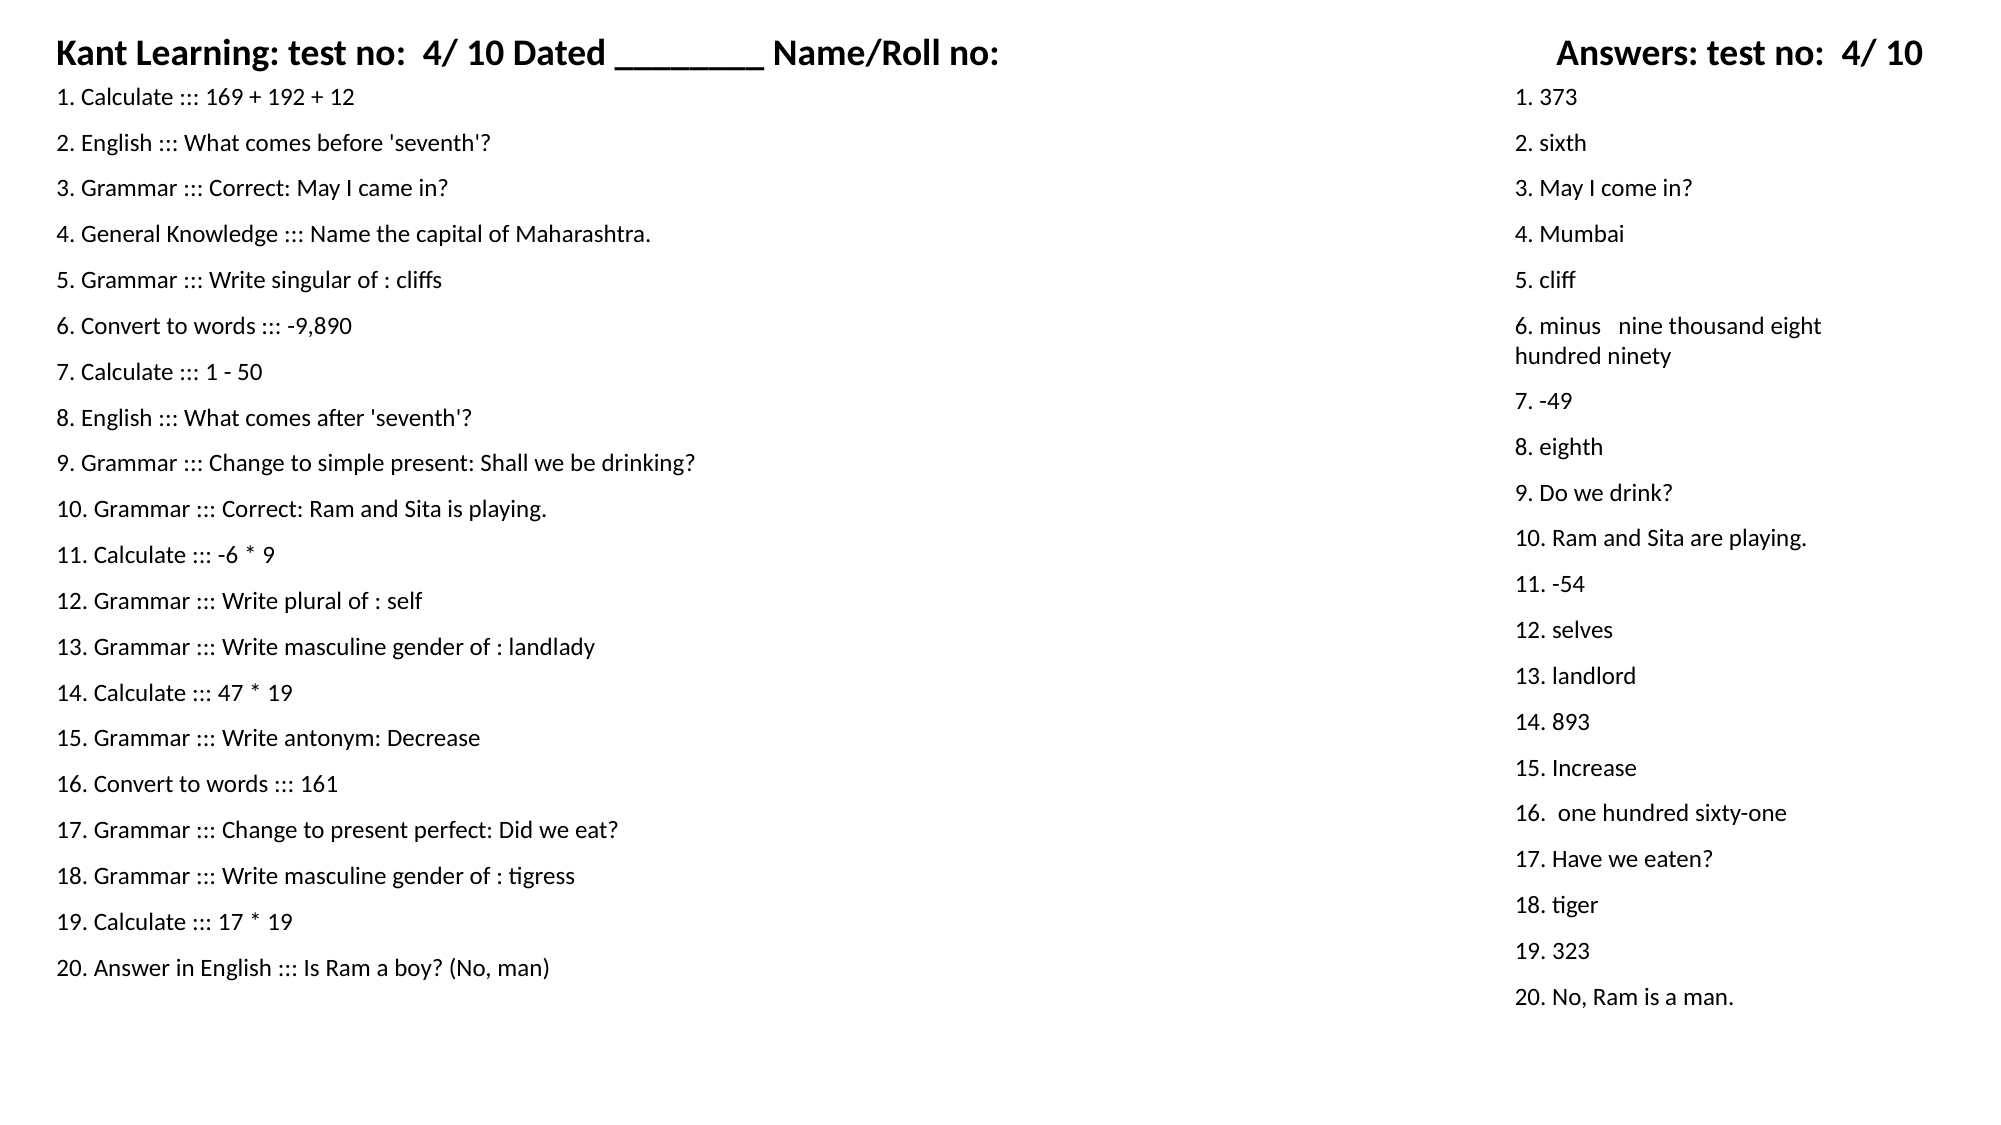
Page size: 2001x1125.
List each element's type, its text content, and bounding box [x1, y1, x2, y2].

text_box 9. Grammar ::: Change to simple present: Shall we be drinking? [41, 439, 1440, 485]
text_box 9. Do we drink? [1500, 468, 1900, 514]
text_box 5. cliff [1500, 256, 1900, 301]
text_box 4. Mumbai [1500, 210, 1900, 256]
text_box 17. Grammar ::: Change to present perfect: Did we eat? [41, 806, 1440, 851]
text_box 7. Calculate ::: 1 - 50 [41, 347, 1440, 393]
text_box 8. English ::: What comes after 'seventh'? [41, 393, 1440, 439]
text_box 20. No, Ram is a man. [1500, 972, 1900, 1018]
text_box 10. Grammar ::: Correct: Ram and Sita is playing. [41, 485, 1440, 531]
text_box 1. Calculate ::: 169 + 192 + 12 [41, 81, 1440, 118]
text_box 14. Calculate ::: 47 * 19 [41, 668, 1440, 714]
text_box 14. 893 [1500, 697, 1900, 743]
text_box 3. Grammar ::: Correct: May I came in? [41, 164, 1440, 210]
text_box 13. landlord [1500, 652, 1900, 697]
text_box 10. Ram and Sita are playing. [1500, 514, 1900, 560]
text_box 7. -49 [1500, 377, 1900, 422]
text_box 1. 373 [1500, 81, 1900, 118]
text_box 16. Convert to words ::: 161 [41, 760, 1440, 806]
text_box 17. Have we eaten? [1500, 835, 1900, 881]
text_box 5. Grammar ::: Write singular of : cliffs [41, 256, 1440, 301]
text_box Answers: test no: 4/ 10 [1541, 20, 2000, 81]
text_box 11. Calculate ::: -6 * 9 [41, 531, 1440, 576]
text_box 12. selves [1500, 606, 1900, 651]
text_box 19. Calculate ::: 17 * 19 [41, 897, 1440, 943]
text_box 13. Grammar ::: Write masculine gender of : landlady [41, 622, 1440, 668]
text_box 8. eighth [1500, 422, 1900, 468]
text_box 15. Increase [1500, 743, 1900, 789]
text_box 20. Answer in English ::: Is Ram a boy? (No, man) [41, 943, 1440, 989]
text_box 15. Grammar ::: Write antonym: Decrease [41, 714, 1440, 760]
text_box 18. tiger [1500, 881, 1900, 926]
text_box 3. May I come in? [1500, 164, 1900, 210]
text_box 4. General Knowledge ::: Name the capital of Maharashtra. [41, 210, 1440, 256]
text_box 19. 323 [1500, 927, 1900, 972]
text_box 2. sixth [1500, 118, 1900, 164]
text_box 2. English ::: What comes before 'seventh'? [41, 118, 1440, 164]
text_box 16. one hundred sixty-one [1500, 789, 1900, 835]
text_box 18. Grammar ::: Write masculine gender of : tigress [41, 852, 1440, 897]
text_box 11. -54 [1500, 560, 1900, 606]
text_box Kant Learning: test no: 4/ 10 Dated ________ Name/Roll no: [41, 20, 1541, 81]
text_box 6. minus nine thousand eight hundred ninety [1500, 302, 1900, 377]
text_box 6. Convert to words ::: -9,890 [41, 302, 1440, 347]
text_box 12. Grammar ::: Write plural of : self [41, 577, 1440, 622]
